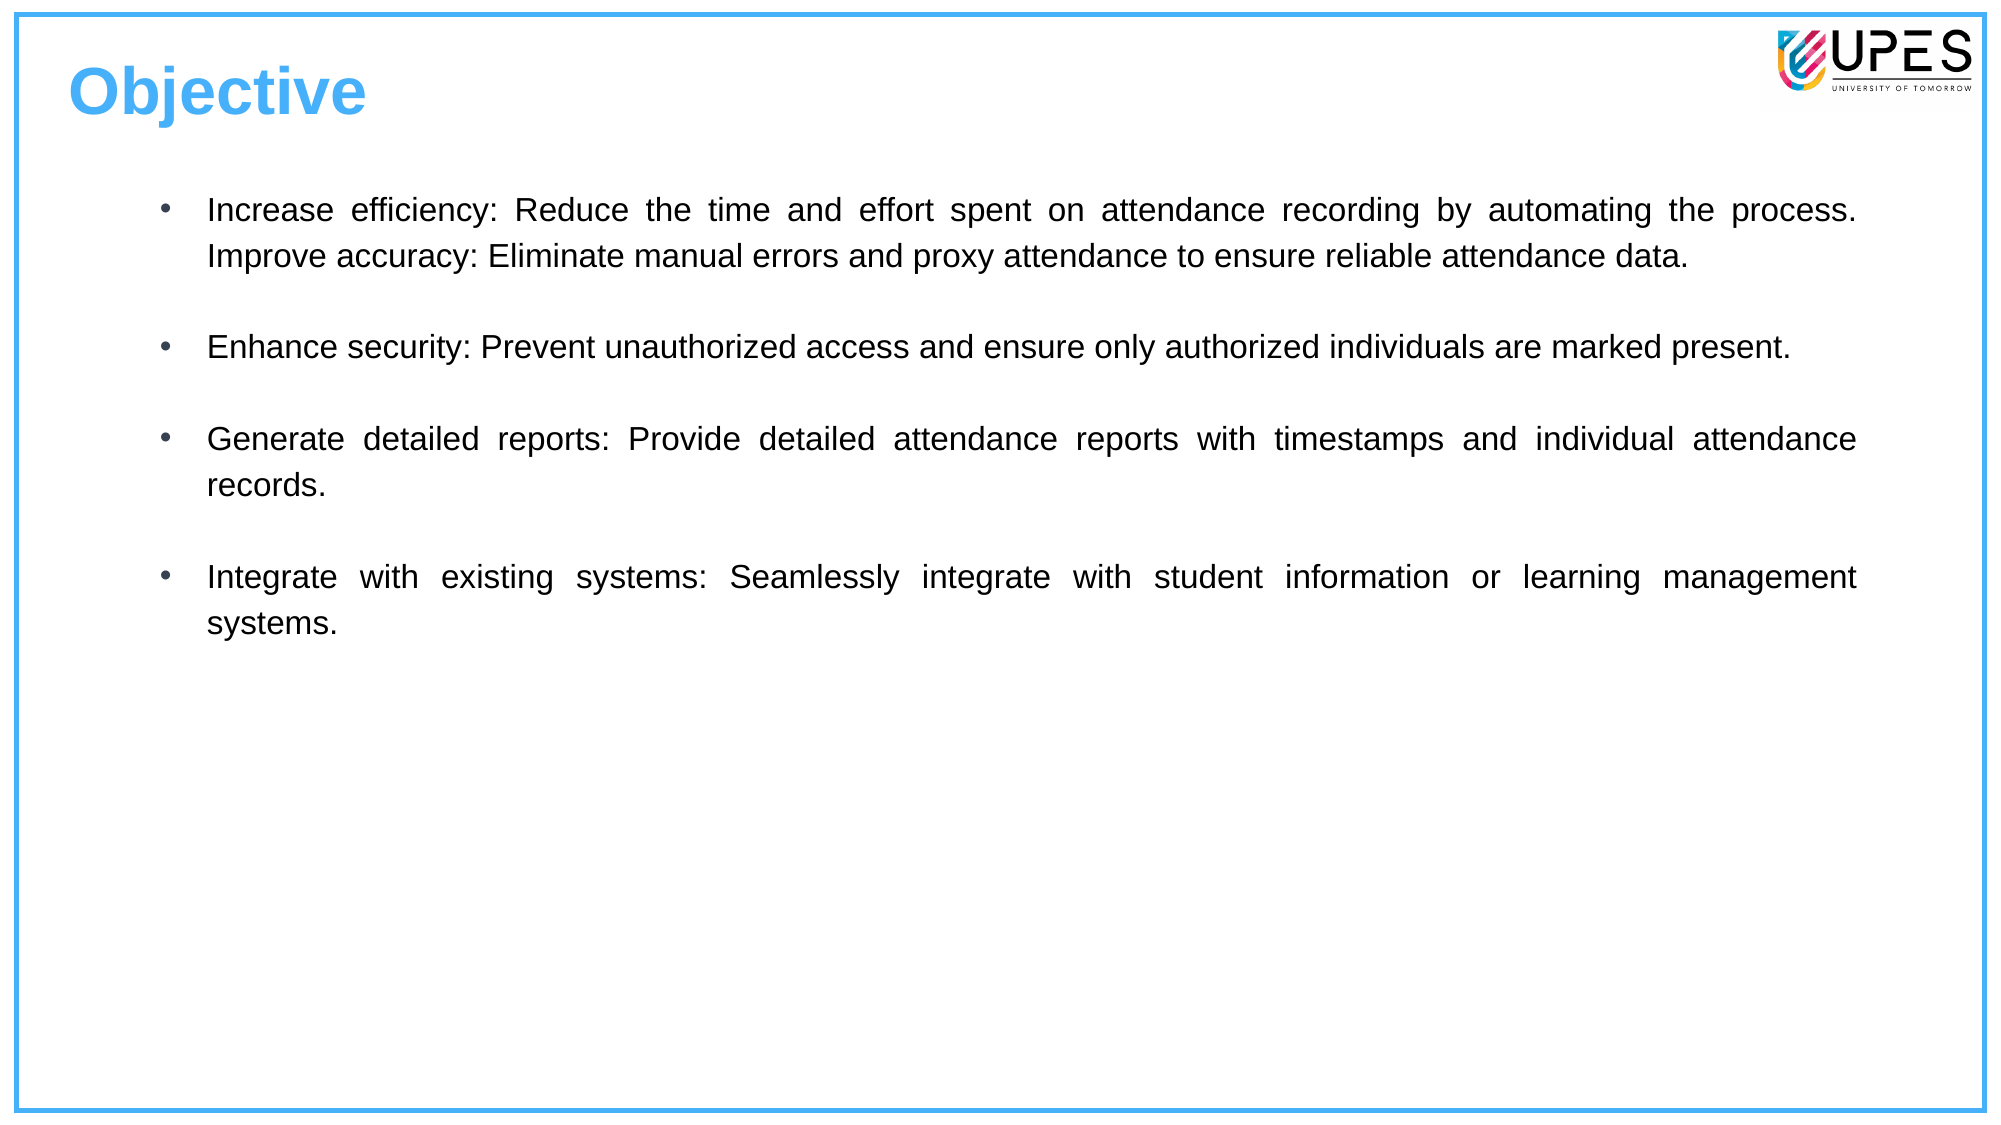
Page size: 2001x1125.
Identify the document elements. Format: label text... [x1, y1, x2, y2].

picture [1758, 20, 1978, 110]
text_box Increase efficiency: Reduce the time and effort spent on attendance recording by automating the process. Improve accuracy: Eliminate manual errors and proxy attendance to ensure reliable attendance data. Enhance security: Prevent unauthorized access and ensure only authorized individuals are marked present. Generate detailed reports: Provide detailed attendance reports with timestamps and individual attendance records. Integrate with existing systems: Seamlessly integrate with student information or learning management systems. [120, 174, 1875, 695]
text_box Objective [53, 40, 1289, 136]
